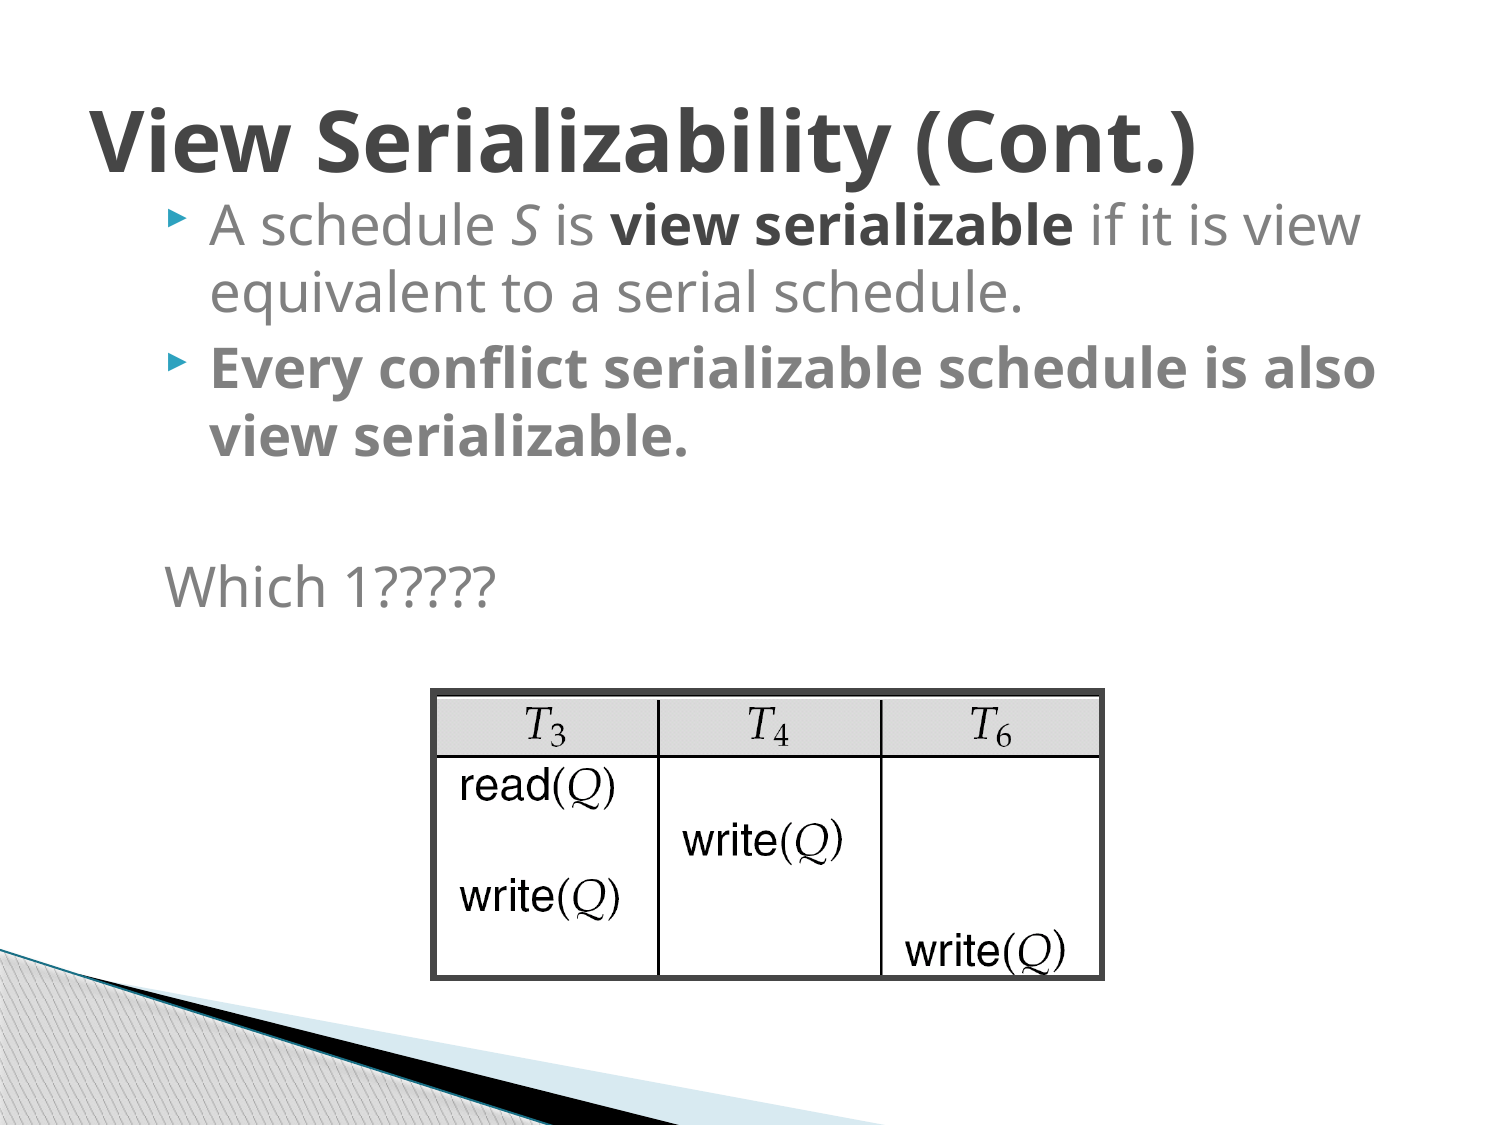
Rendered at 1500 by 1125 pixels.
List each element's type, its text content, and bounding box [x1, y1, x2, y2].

title View Serializability (Cont.) [75, 45, 1425, 233]
list A schedule S is view serializable if it is view equivalent to a serial schedule. Every conflict serializable schedule is also view serializable. Which 1????? [150, 181, 1438, 1003]
picture [436, 694, 1100, 976]
